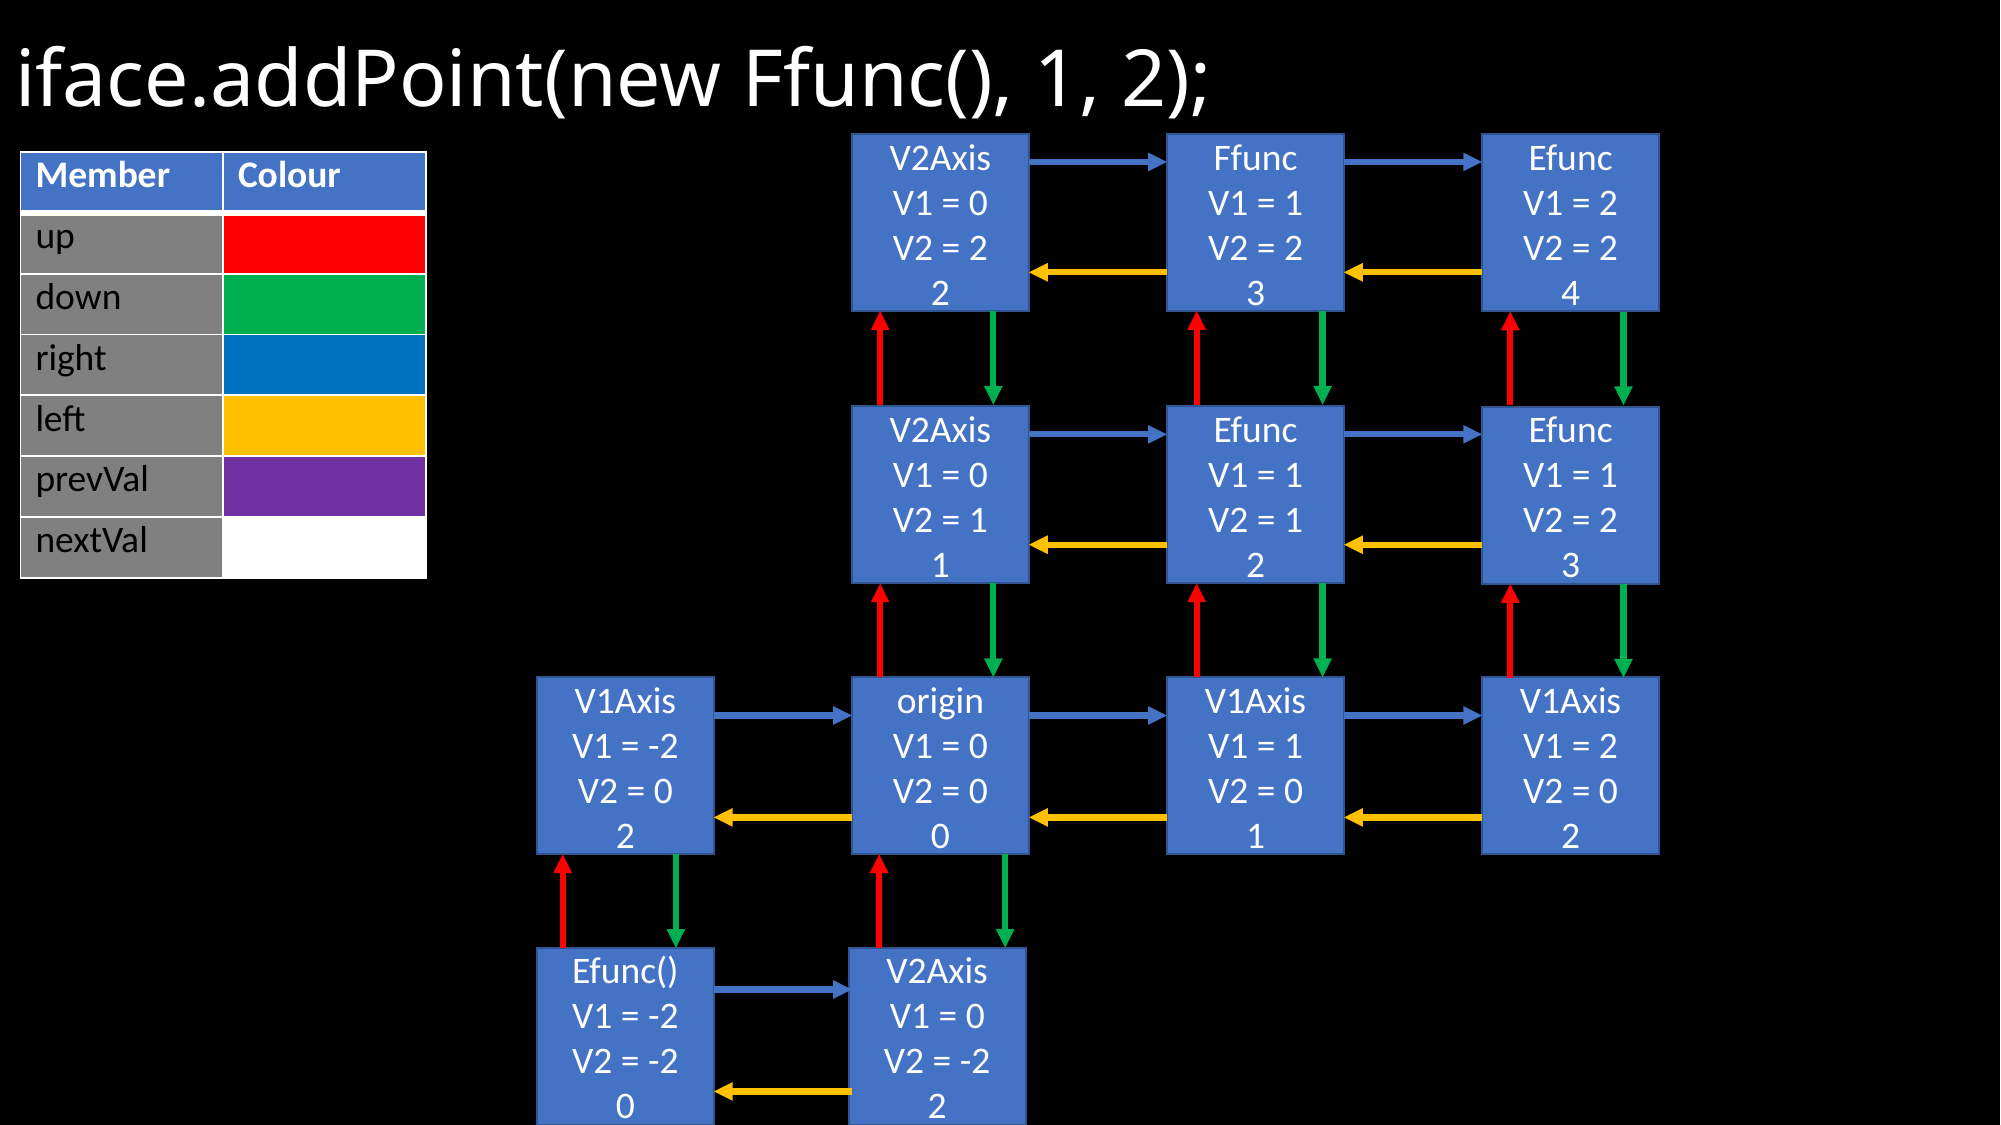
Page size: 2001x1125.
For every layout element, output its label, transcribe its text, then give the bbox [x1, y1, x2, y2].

table_header Colour [224, 153, 425, 210]
text_box V1Axis V1 = 2 V2 = 0 2 [1481, 676, 1660, 855]
table_cell [224, 518, 425, 577]
table_cell left [21, 396, 222, 455]
text_box V1Axis V1 = 1 V2 = 0 1 [1166, 676, 1345, 855]
text_box V2Axis V1 = 0 V2 = 2 2 [851, 133, 1030, 312]
text_box Efunc() V1 = -2 V2 = -2 0 [536, 947, 715, 1125]
table_cell [224, 216, 425, 273]
text_box Efunc V1 = 1 V2 = 2 3 [1481, 406, 1660, 585]
table_cell [224, 396, 425, 455]
text_box Efunc V1 = 2 V2 = 2 4 [1481, 133, 1660, 312]
table_cell [224, 335, 425, 394]
table_cell [224, 275, 425, 334]
table_cell up [21, 216, 222, 273]
text_box Efunc V1 = 1 V2 = 1 2 [1166, 405, 1345, 584]
table_cell right [21, 335, 222, 394]
text_box Ffunc V1 = 1 V2 = 2 3 [1166, 133, 1345, 312]
title iface.addPoint(new Ffunc(), 1, 2); [0, 0, 1280, 162]
text_box origin V1 = 0 V2 = 0 0 [851, 676, 1030, 855]
text_box V2Axis V1 = 0 V2 = -2 2 [848, 947, 1027, 1125]
text_box V1Axis V1 = -2 V2 = 0 2 [536, 676, 715, 855]
table_cell [224, 457, 425, 516]
table_cell down [21, 275, 222, 334]
text_box V2Axis V1 = 0 V2 = 1 1 [851, 405, 1030, 584]
table_header Member [21, 153, 222, 210]
table_cell nextVal [21, 518, 222, 577]
table_cell prevVal [21, 457, 222, 516]
